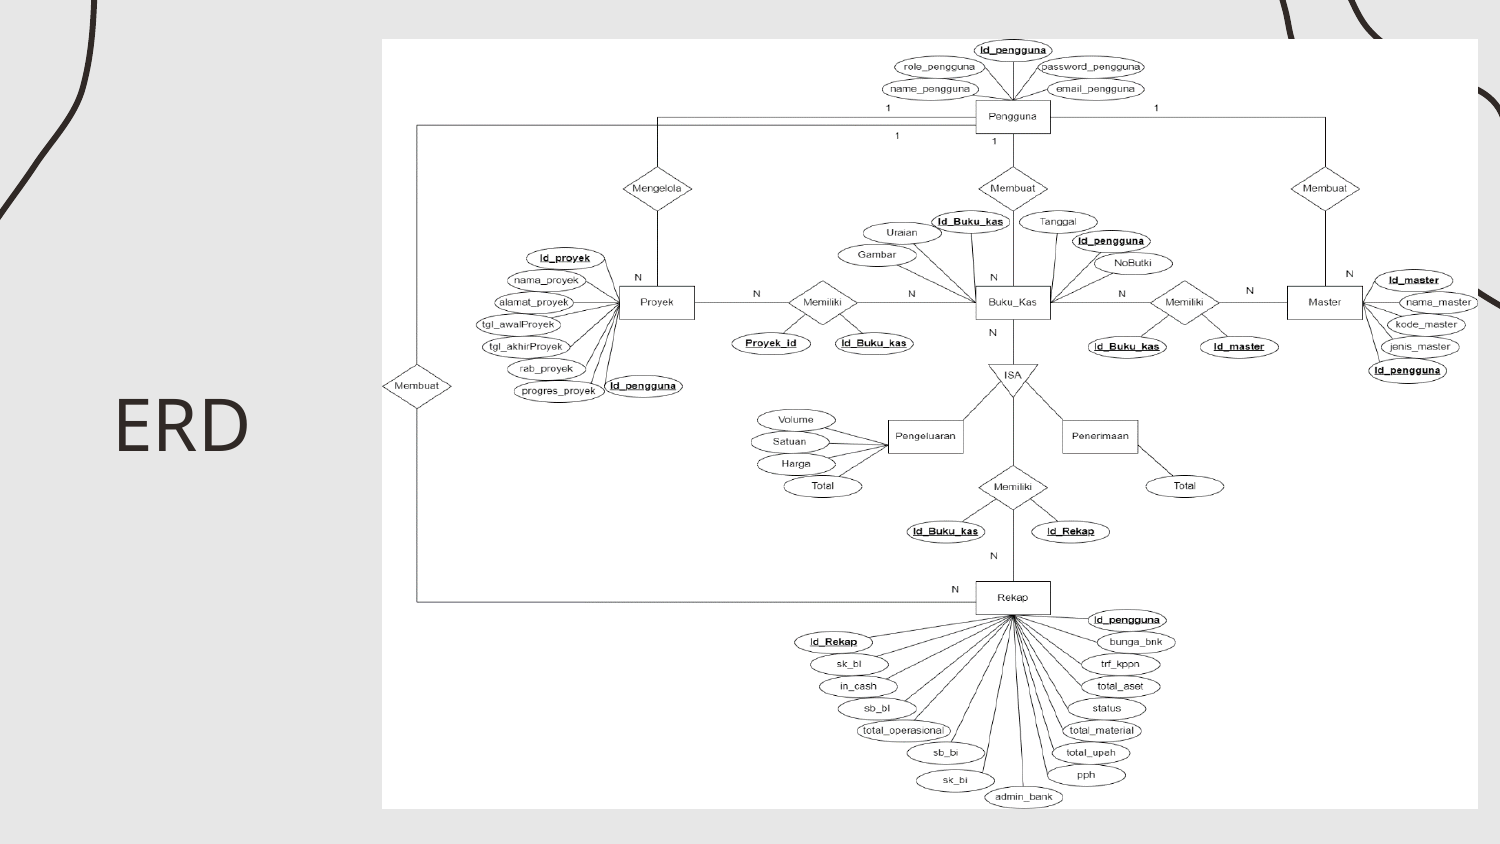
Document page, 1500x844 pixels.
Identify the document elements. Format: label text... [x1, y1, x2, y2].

title ERD [22, 375, 342, 469]
picture [381, 39, 1478, 809]
